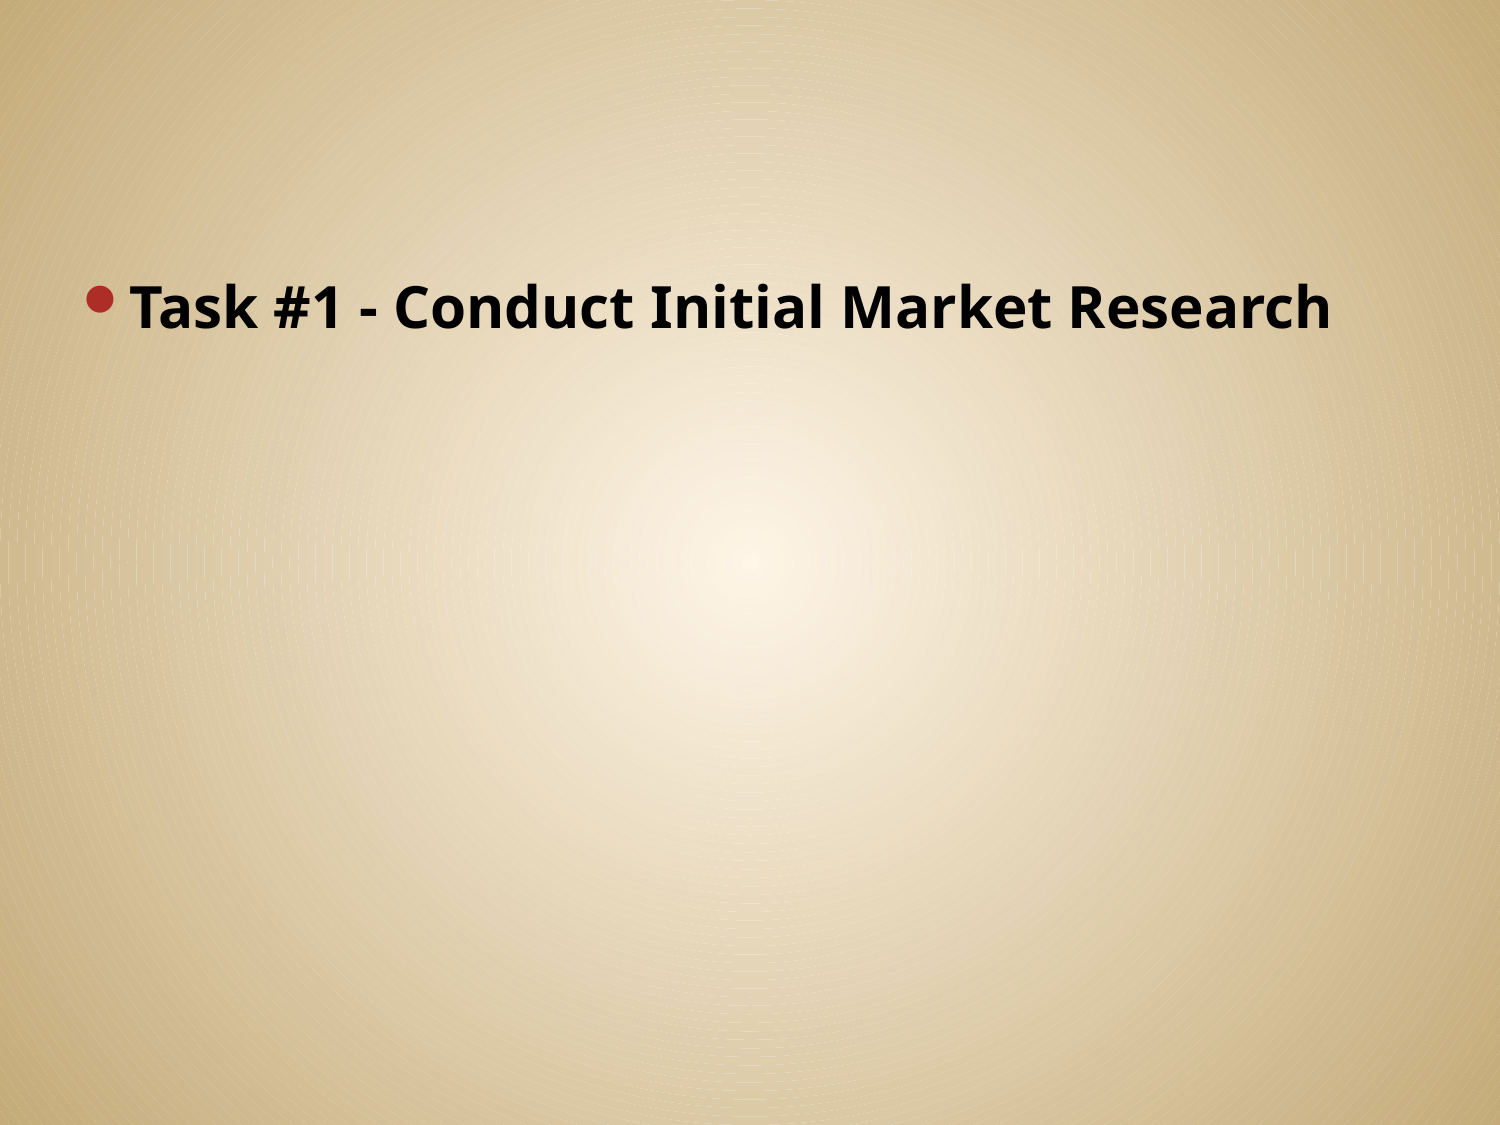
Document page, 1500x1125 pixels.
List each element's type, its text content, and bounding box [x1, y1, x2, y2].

list Task #1 - Conduct Initial Market Research [75, 262, 1425, 1005]
